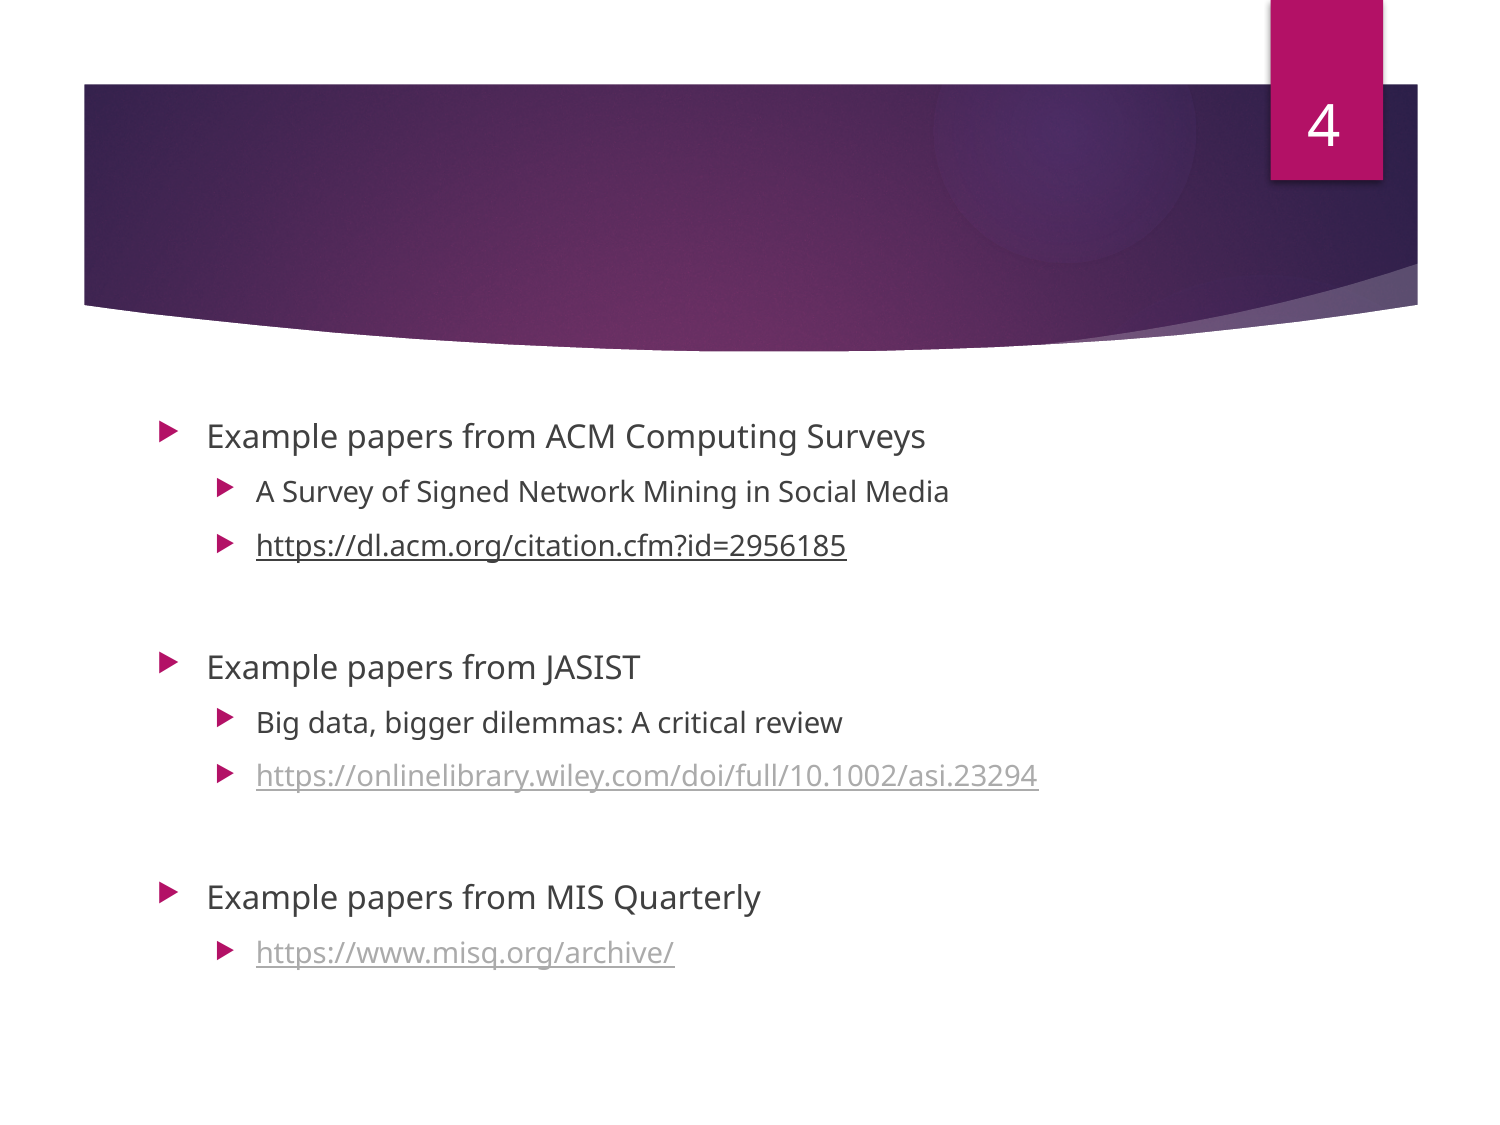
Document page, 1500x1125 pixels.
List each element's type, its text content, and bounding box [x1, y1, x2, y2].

slide_number 4 [1259, 48, 1390, 175]
list Example papers from ACM Computing Surveys A Survey of Signed Network Mining in Social Media https://dl.acm.org/citation.cfm?id=2956185 Example papers from JASIST Big data, bigger dilemmas: A critical review https://onlinelibrary.wiley.com/doi/full/10.1002/asi.23294 Example papers from MIS Quarterly https://www.misq.org/archive/ [141, 408, 1329, 988]
